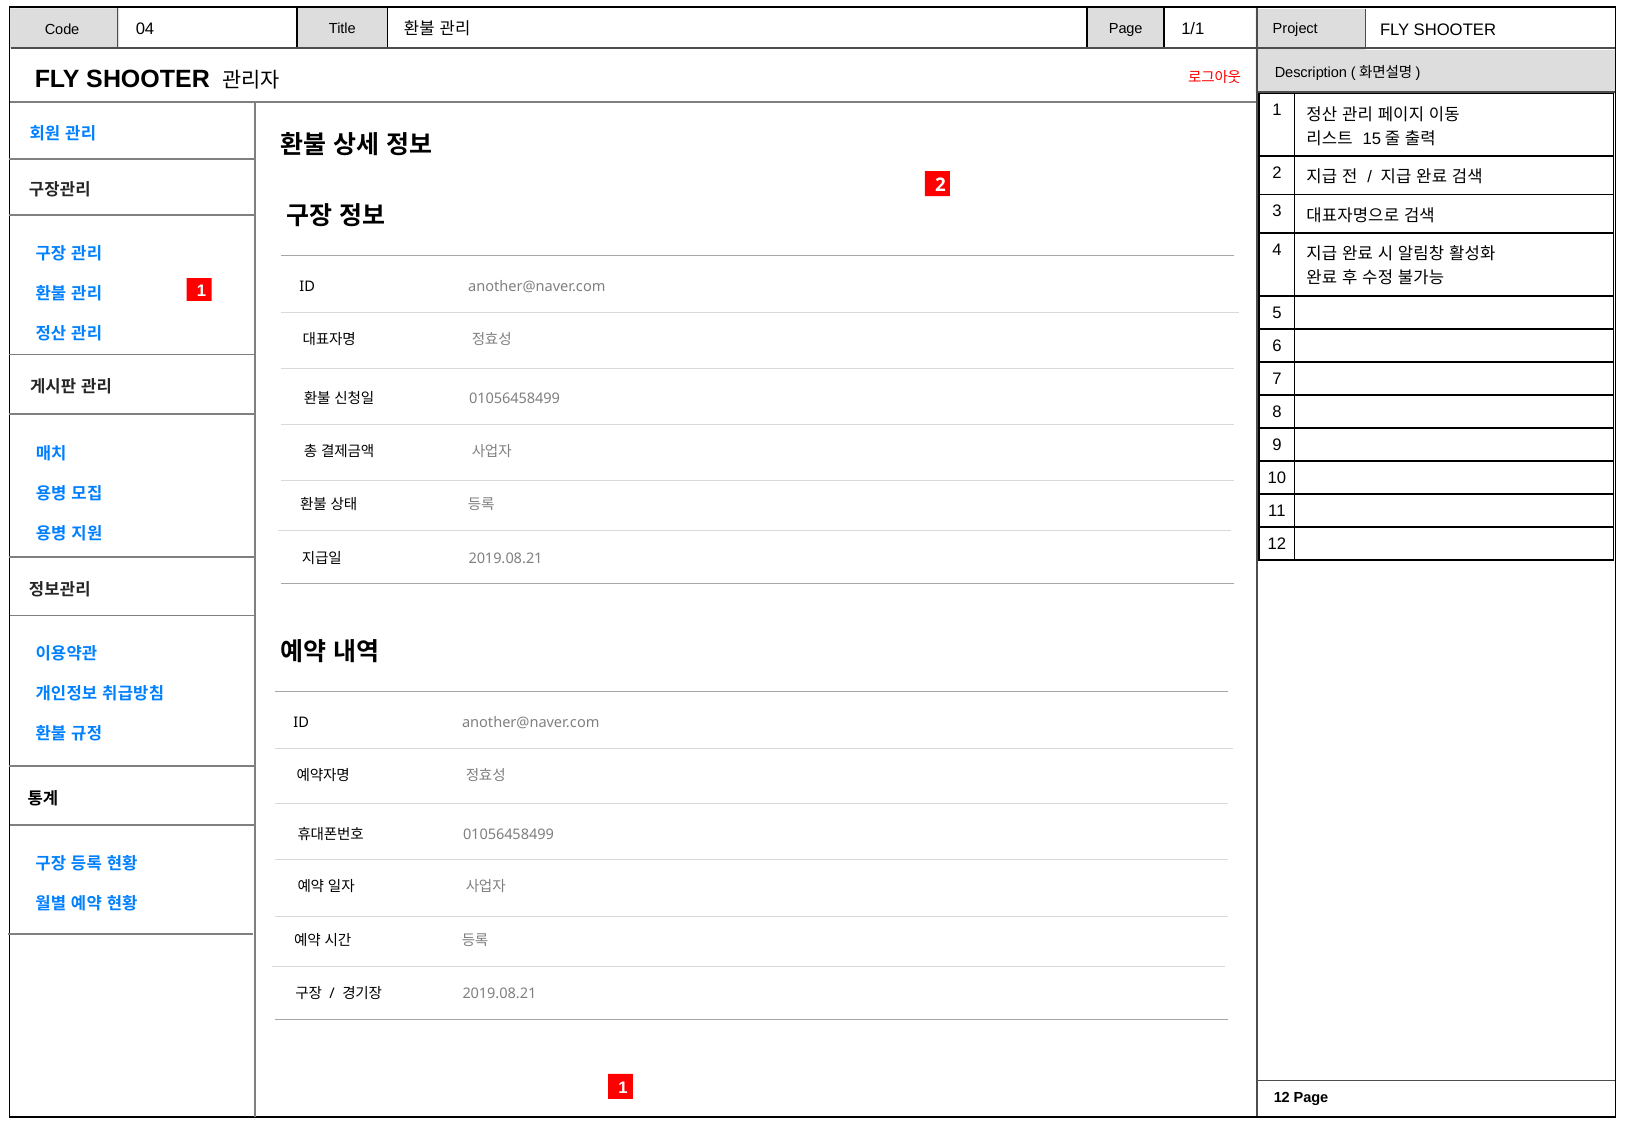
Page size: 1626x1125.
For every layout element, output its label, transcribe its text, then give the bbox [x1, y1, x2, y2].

text_box 2019.08.21 [447, 976, 552, 1009]
text_box ID [278, 705, 324, 738]
text_box 총 결제금액 [289, 434, 390, 467]
text_box 환불 신청일 [289, 381, 390, 414]
table_cell [1295, 429, 1613, 460]
text_box 04 [121, 10, 212, 46]
table_cell 2 [1260, 157, 1294, 194]
text_box 2 [923, 169, 952, 198]
text_box 예약자명 [281, 758, 365, 791]
table_header 1 [1260, 94, 1294, 155]
text_box 구장 / 경기장 [280, 976, 397, 1009]
text_box ID [284, 269, 330, 303]
text_box 정효성 [457, 323, 527, 355]
table_cell [1295, 297, 1613, 328]
text_box 환불 상태 [285, 489, 373, 520]
text_box 1 [185, 276, 214, 303]
text_box 지급일 [287, 541, 357, 574]
table_cell 8 [1260, 396, 1294, 427]
table_header 정산 관리 페이지 이동 리스트 15줄 출력 [1295, 94, 1613, 155]
text_box 휴대폰번호 [282, 817, 379, 850]
text_box 사업자 [457, 434, 527, 467]
table_cell 5 [1260, 297, 1294, 328]
table_cell 9 [1260, 429, 1294, 460]
text_box 구장 정보 [271, 192, 533, 237]
text_box 등록 [453, 489, 510, 520]
text_box 예약 내역 [265, 627, 527, 673]
table_cell [1295, 330, 1613, 361]
table_cell [1295, 528, 1613, 559]
text_box 01056458499 [454, 381, 575, 414]
table_cell 3 [1260, 195, 1294, 232]
text_box 대표자명 [287, 322, 371, 355]
text_box 등록 [447, 925, 504, 956]
table_cell [1295, 495, 1613, 526]
table_cell 지급 전 / 지급 완료 검색 [1295, 157, 1613, 194]
text_box 환불 관리 [389, 10, 1087, 46]
text_box another@naver.com [447, 705, 615, 738]
text_box 예약 일자 [282, 869, 370, 903]
text_box 정효성 [451, 758, 521, 791]
text_box 사업자 [451, 869, 521, 903]
table_cell [1295, 396, 1613, 427]
text_box 1/1 [1166, 10, 1257, 46]
table_cell 10 [1260, 462, 1294, 493]
text_box 예약 시간 [279, 924, 367, 956]
table_cell 지급 완료 시 알림창 활성화 완료 후 수정 불가능 [1295, 234, 1613, 295]
table_cell 11 [1260, 495, 1294, 526]
text_box another@naver.com [453, 269, 621, 303]
text_box 1 [606, 1072, 635, 1101]
table_cell 4 [1260, 234, 1294, 295]
table_cell 6 [1260, 330, 1294, 361]
table_cell [1295, 363, 1613, 394]
text_box 01056458499 [448, 817, 569, 850]
table_cell 대표자명으로 검색 [1295, 195, 1613, 232]
table_cell [1295, 462, 1613, 493]
table_cell 12 [1260, 528, 1294, 559]
text_box 2019.08.21 [453, 541, 558, 574]
text_box [265, 121, 527, 167]
table_cell 7 [1260, 363, 1294, 394]
